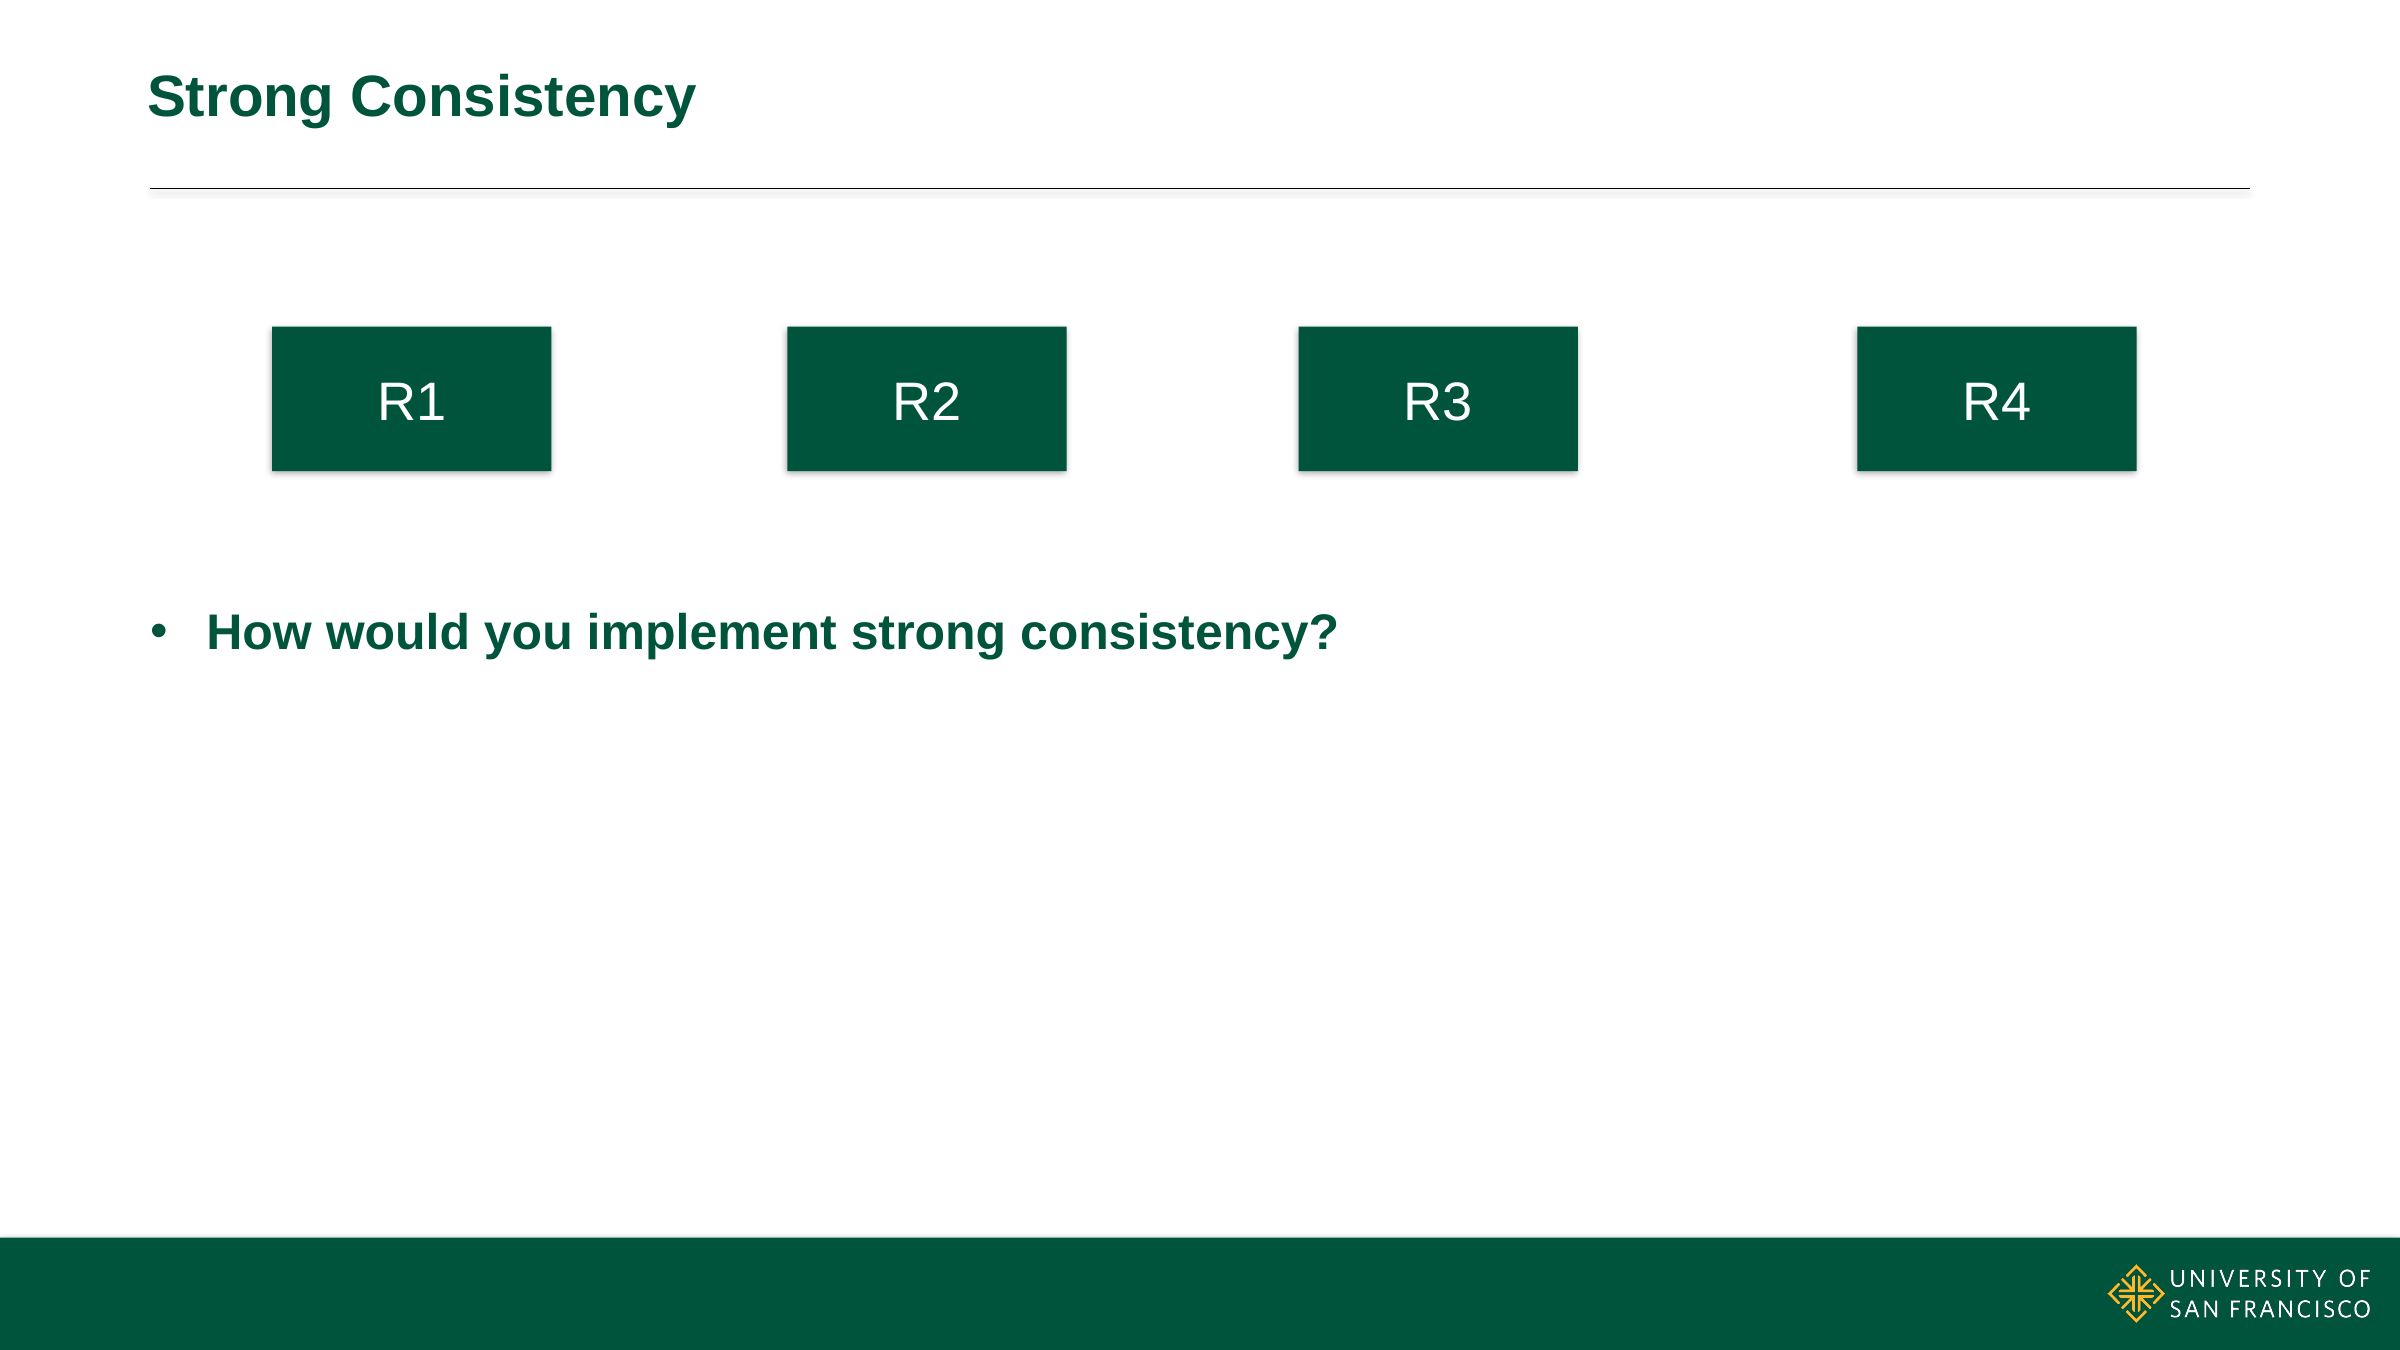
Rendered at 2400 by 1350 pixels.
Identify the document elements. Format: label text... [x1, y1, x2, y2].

list How would you implement strong consistency? [150, 584, 2250, 1104]
title Strong Consistency [146, 25, 2250, 165]
text_box R1 [271, 326, 552, 472]
text_box R3 [1298, 326, 1579, 472]
text_box R4 [1857, 326, 2137, 472]
text_box R2 [786, 326, 1067, 472]
picture [2107, 1264, 2370, 1323]
